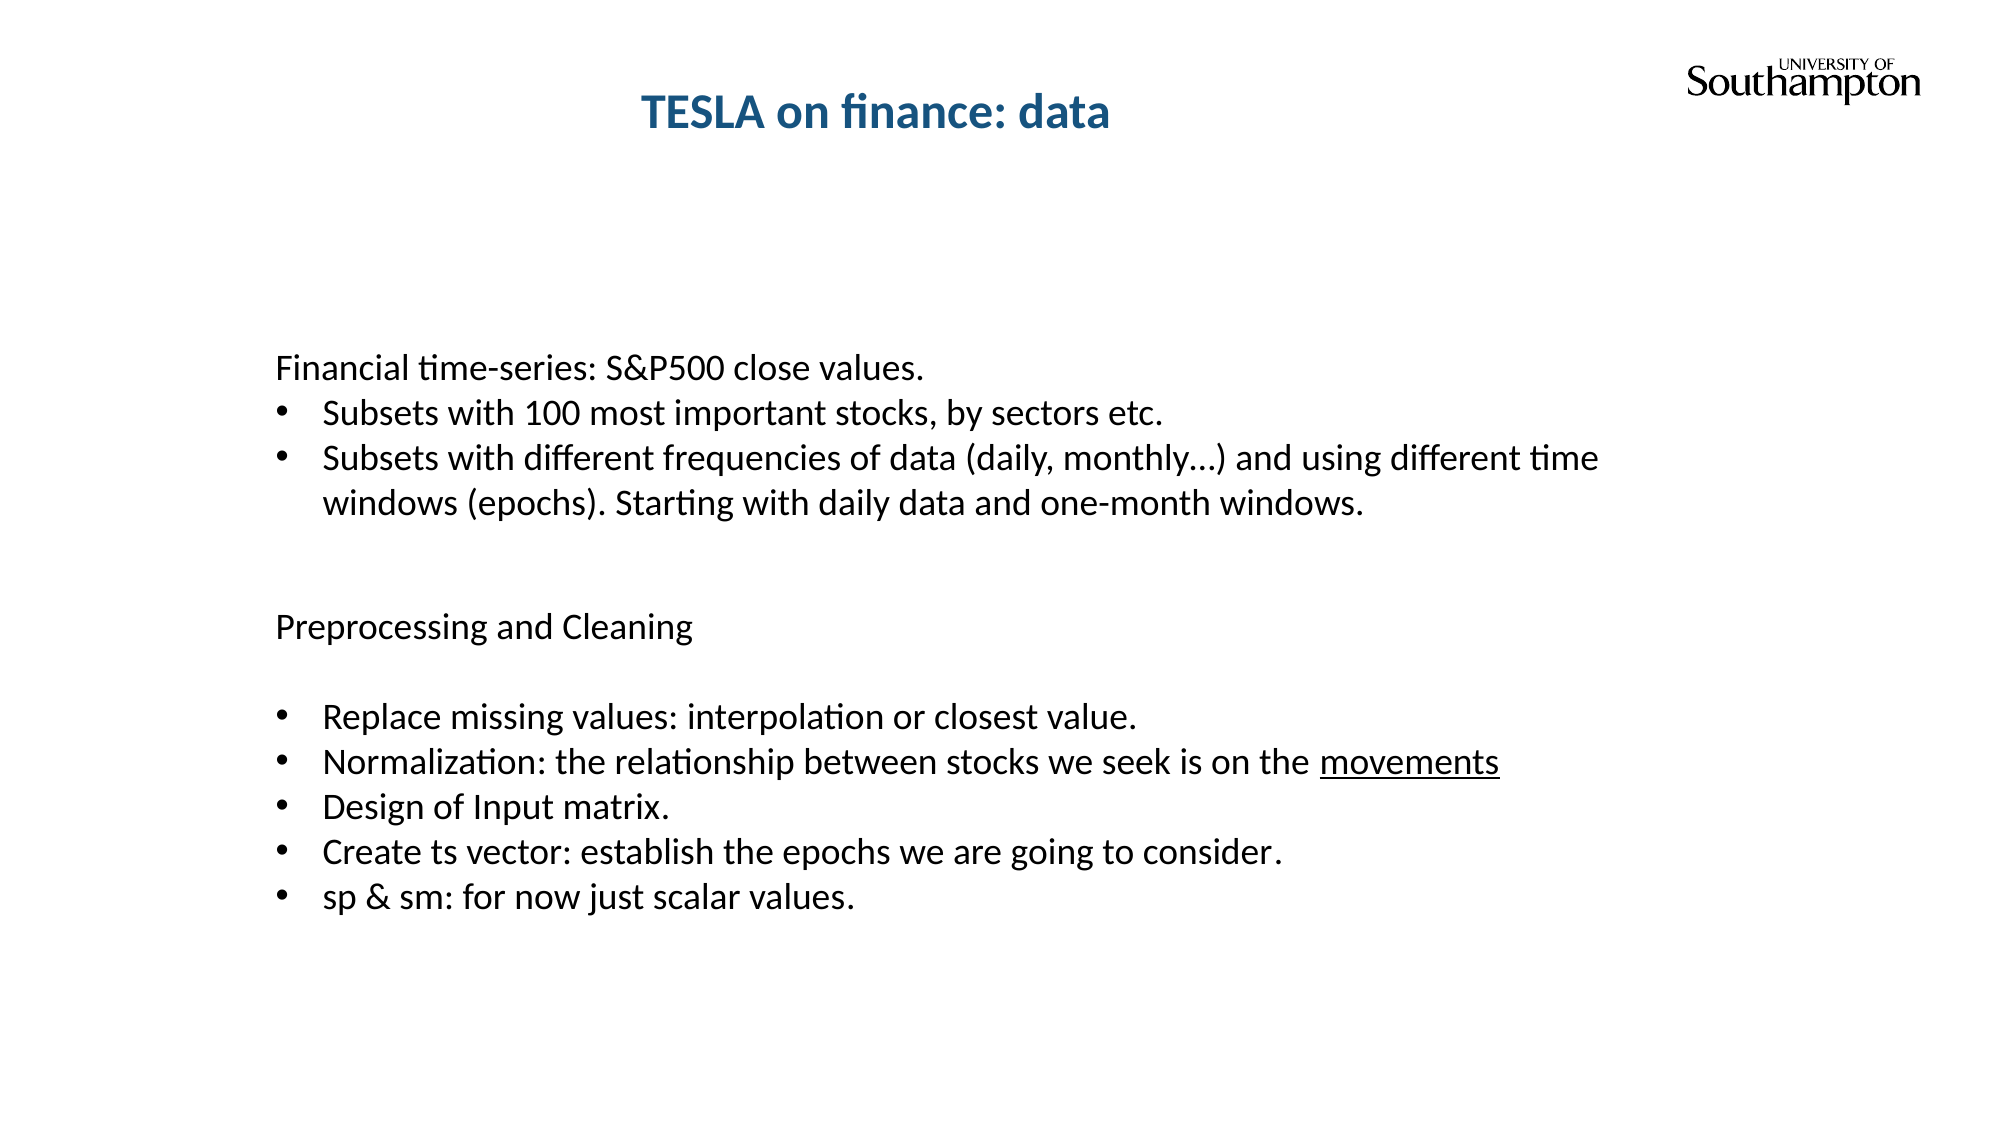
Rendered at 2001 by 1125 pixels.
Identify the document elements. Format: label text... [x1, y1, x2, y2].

text_box Preprocessing and Cleaning Replace missing values: interpolation or closest value. Normalization: the relationship between stocks we seek is on the movements Design of Input matrix. Create ts vector: establish the epochs we are going to consider. sp & sm: for now just scalar values. [260, 594, 1969, 925]
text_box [1687, 58, 1921, 106]
text_box Financial time-series: S&P500 close values. Subsets with 100 most important stocks, by sectors etc. Subsets with different frequencies of data (daily, monthly…) and using different time windows (epochs). Starting with daily data and one-month windows. [260, 335, 1676, 531]
text_box TESLA on finance: data [626, 71, 1310, 147]
